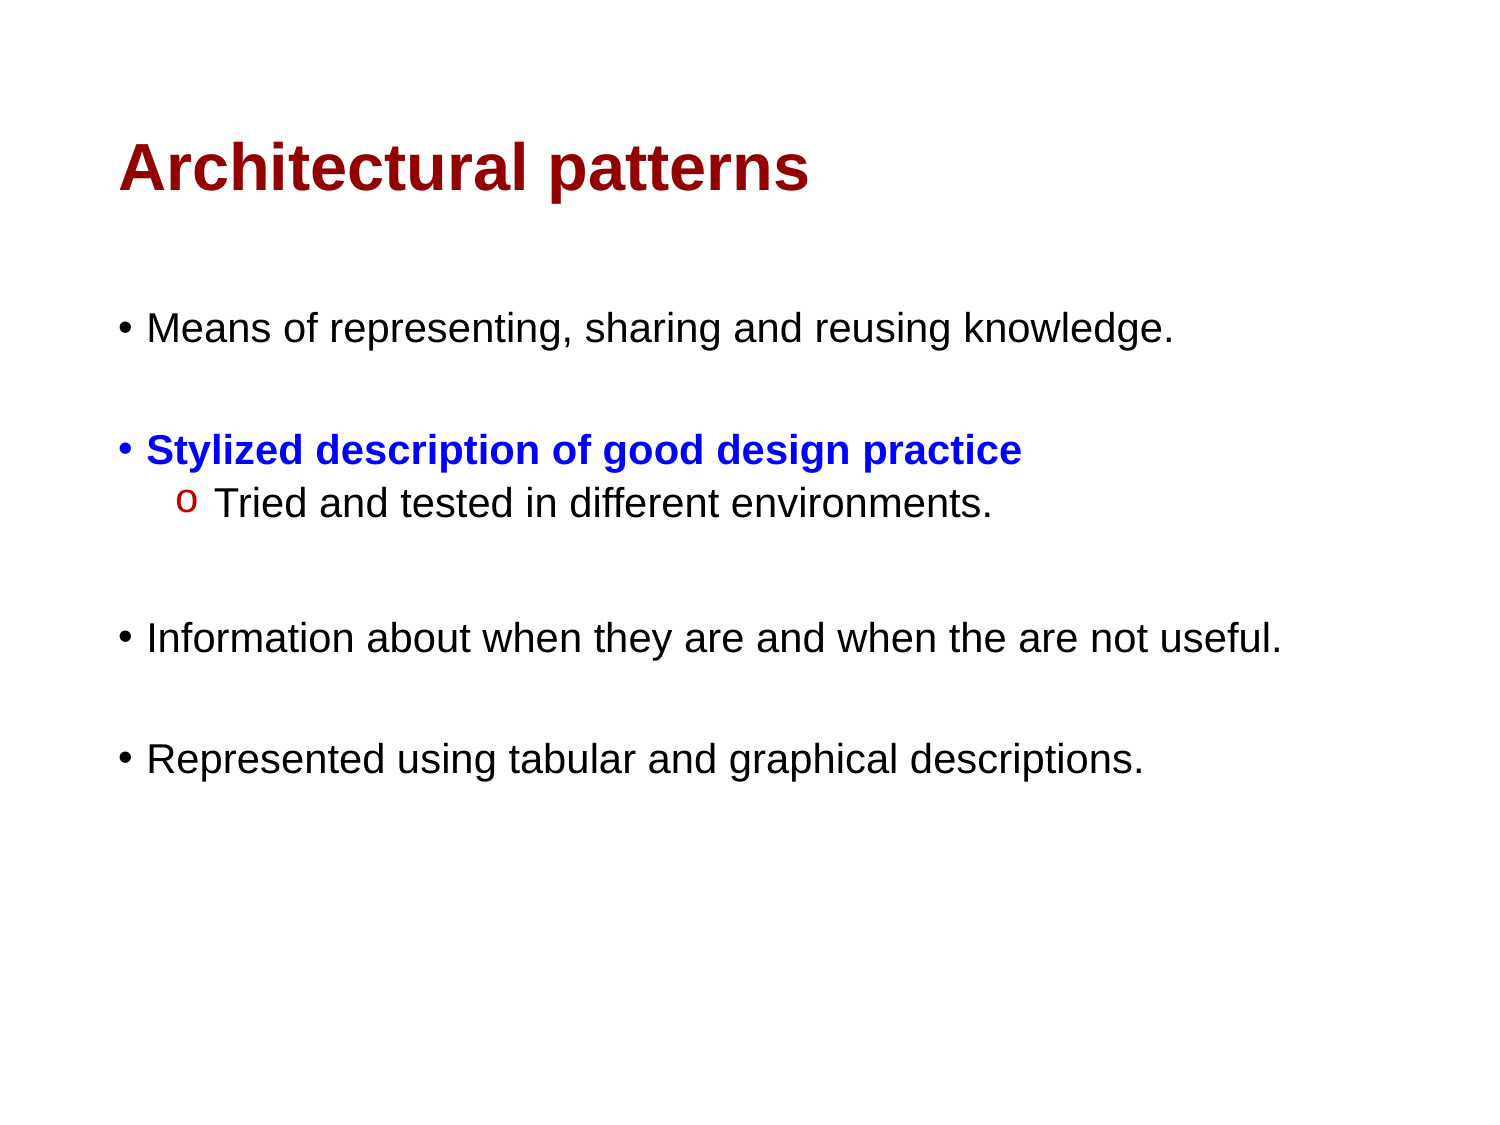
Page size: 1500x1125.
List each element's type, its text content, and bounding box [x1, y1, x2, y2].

title Architectural patterns [103, 59, 1397, 278]
list Means of representing, sharing and reusing knowledge. Stylized description of good design practice Tried and tested in different environments. Information about when they are and when the are not useful. Represented using tabular and graphical descriptions. [103, 299, 1397, 1014]
